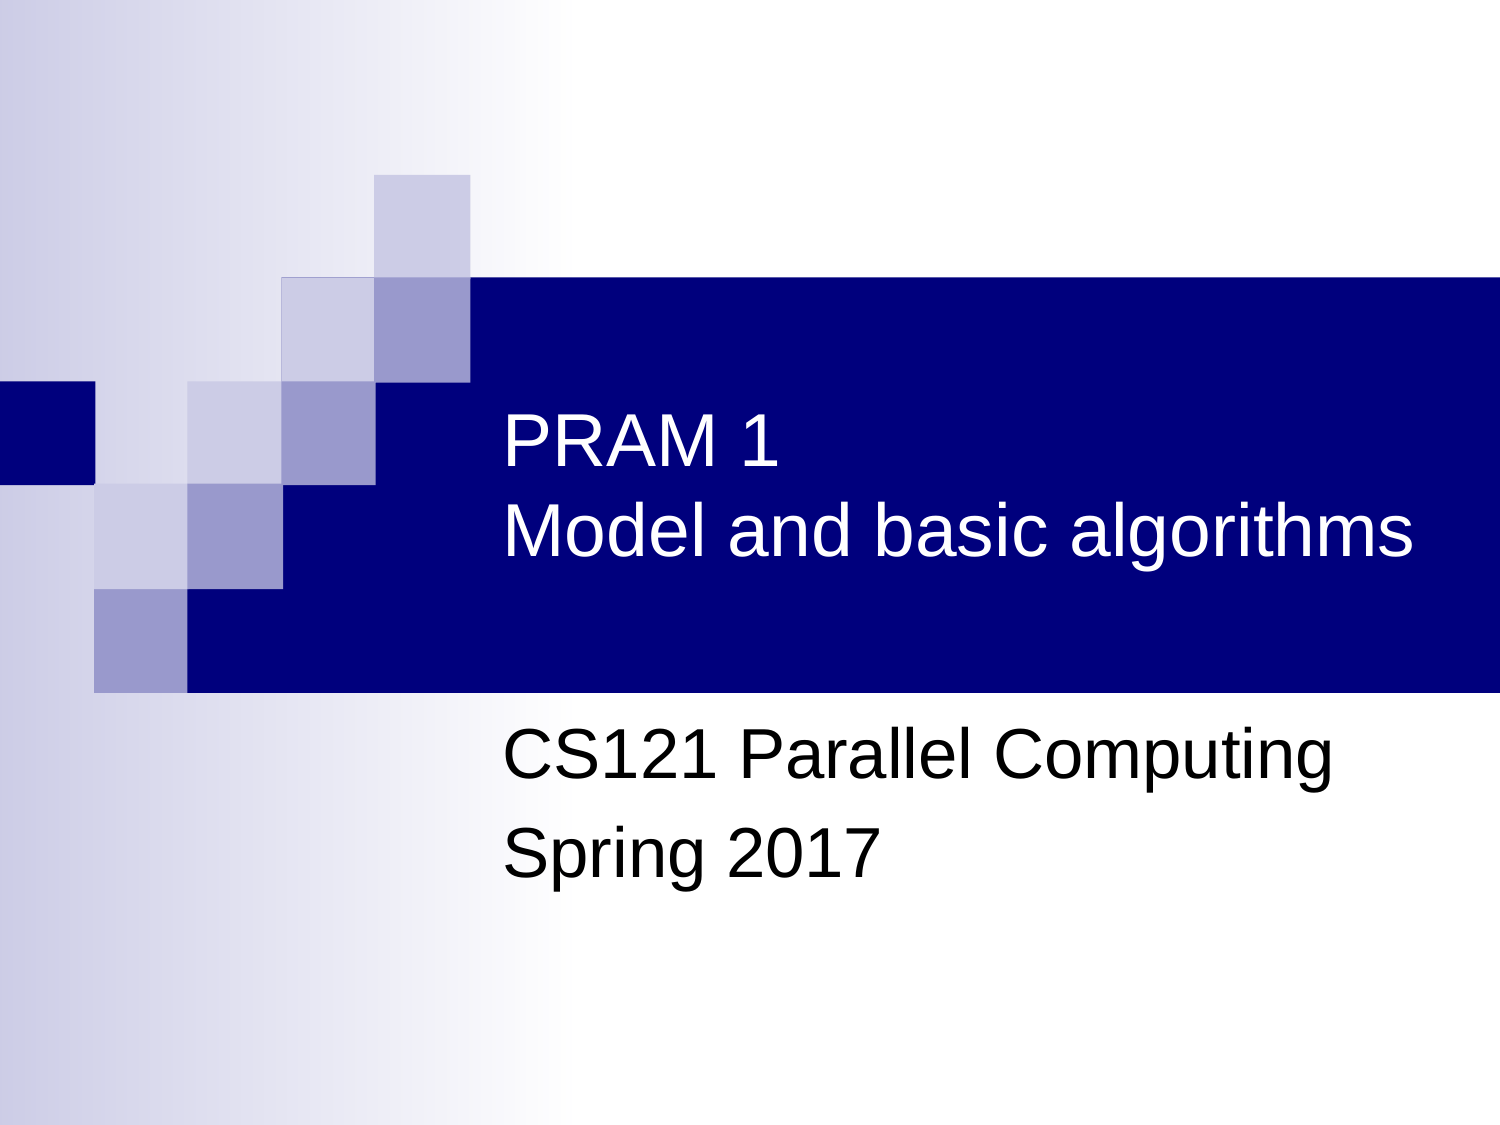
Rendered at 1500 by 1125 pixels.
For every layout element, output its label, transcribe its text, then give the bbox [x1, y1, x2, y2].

subtitle CS121 Parallel Computing Spring 2017 [487, 699, 1475, 988]
title PRAM 1 Model and basic algorithms [487, 299, 1475, 663]
